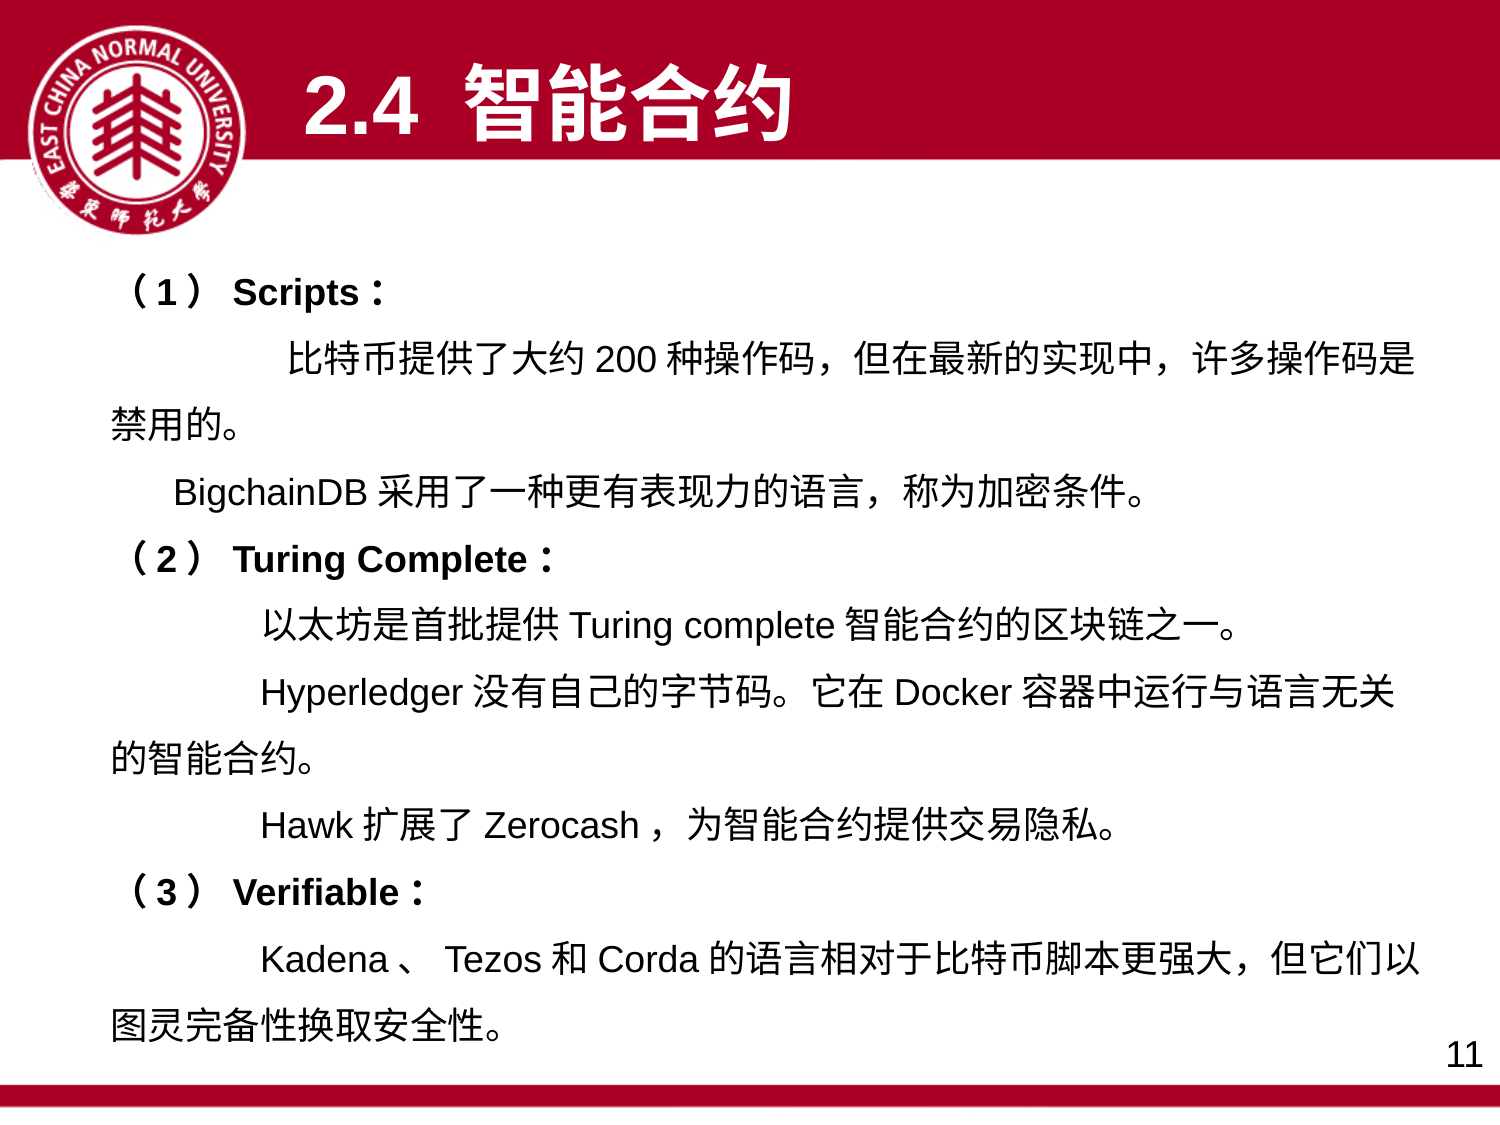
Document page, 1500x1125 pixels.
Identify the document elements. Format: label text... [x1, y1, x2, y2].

text_box 2.4 智能合约 [288, 44, 910, 159]
picture [0, 0, 1500, 1125]
text_box 11 [1429, 1022, 1500, 1083]
text_box （1）Scripts： 比特币提供了大约200种操作码，但在最新的实现中，许多操作码是禁用的。 BigchainDB采用了一种更有表现力的语言，称为加密条件。 （2）Turing Complete： 以太坊是首批提供Turing complete智能合约的区块链之一。 Hyperledger没有自己的字节码。它在Docker容器中运行与语言无关的智能合约。 Hawk扩展了Zerocash，为智能合约提供交易隐私。 （3）Verifiable： Kadena、Tezos和Corda的语言相对于比特币脚本更强大，但它们以图灵完备性换取安全性。 [95, 239, 1449, 1054]
